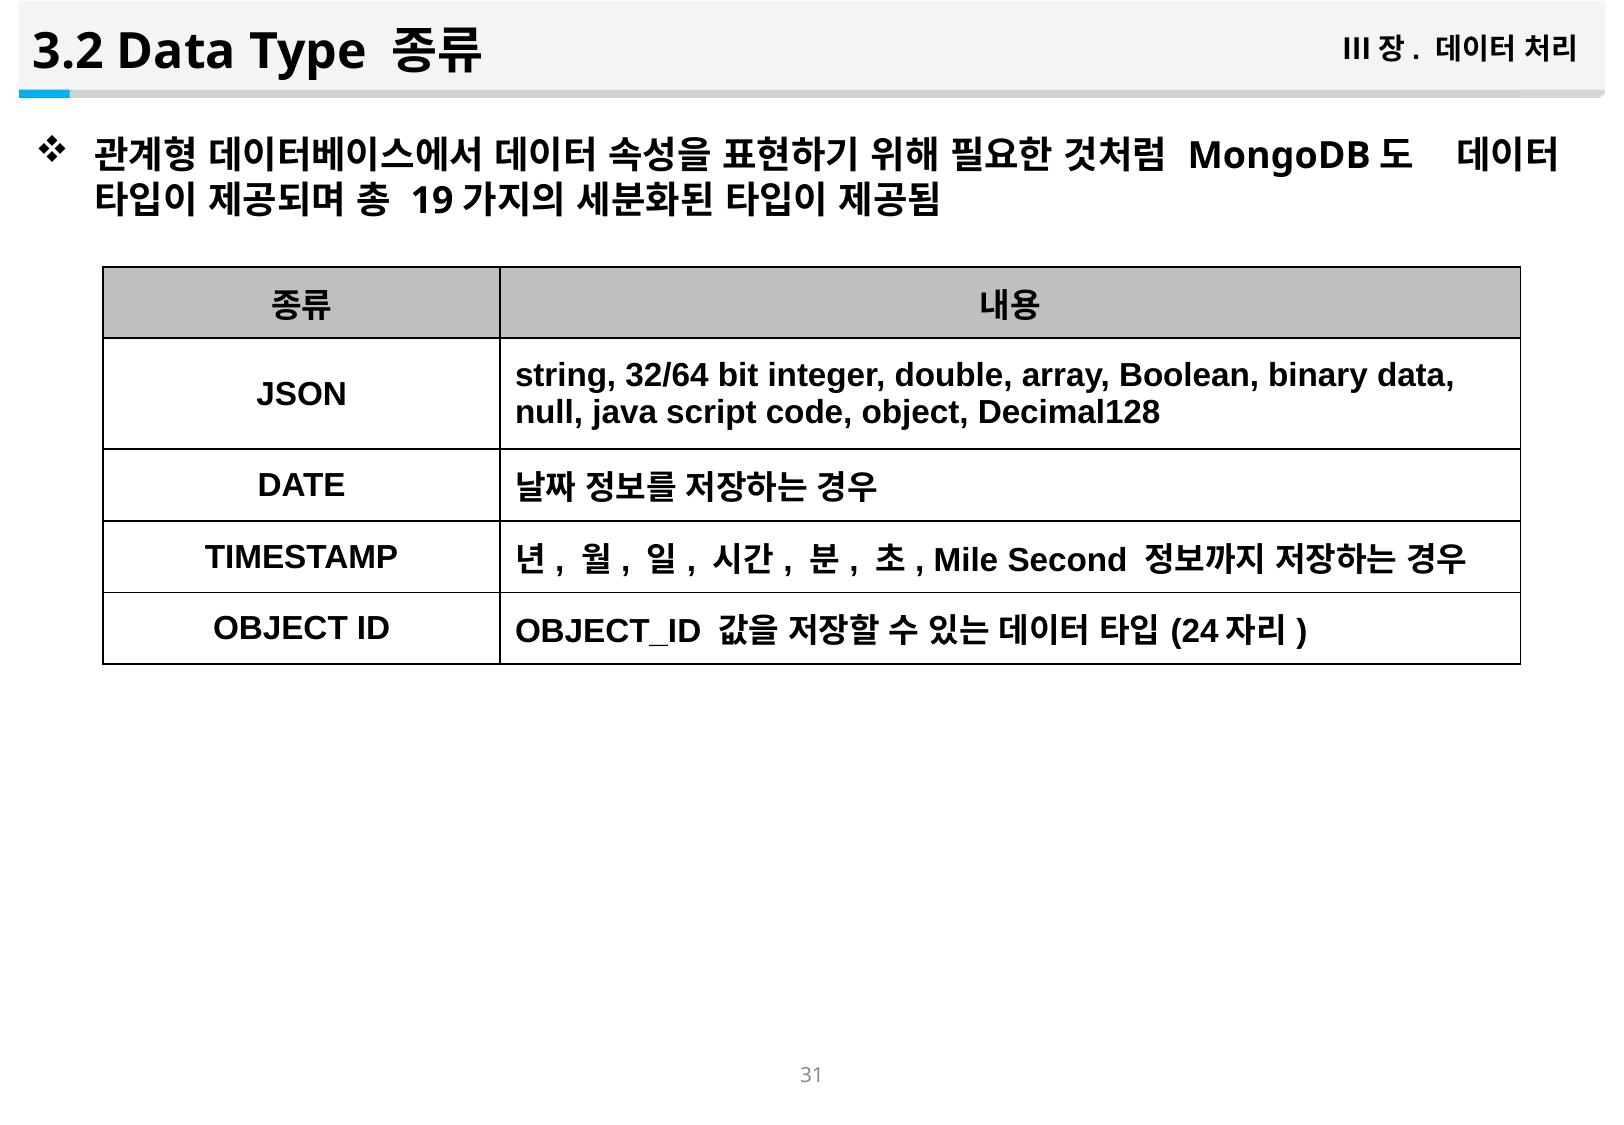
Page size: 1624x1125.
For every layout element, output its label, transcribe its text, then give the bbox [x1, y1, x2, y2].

text_box 관계형 데이터베이스에서 데이터 속성을 표현하기 위해 필요한 것처럼 MongoDB도 데이터 타입이 제공되며 총 19가지의 세분화된 타입이 제공됨 [20, 123, 1602, 361]
table_cell OBJECT_ID 값을 저장할 수 있는 데이터 타입(24자리) [501, 593, 1520, 663]
slide_number 30 [622, 1045, 1002, 1106]
table_cell JSON [104, 339, 499, 448]
picture [19, 1, 1605, 98]
table_cell 년, 월, 일, 시간, 분, 초, Mile Second 정보까지 저장하는 경우 [501, 522, 1520, 592]
text_box Ⅲ장. 데이터 처리 [1326, 22, 1602, 73]
table_cell 날짜 정보를 저장하는 경우 [501, 450, 1520, 520]
table_cell string, 32/64 bit integer, double, array, Boolean, binary data, null, java script code, object, Decimal128 [501, 339, 1520, 448]
table_header 내용 [501, 268, 1520, 337]
table_cell DATE [104, 450, 499, 520]
table_header 종류 [104, 268, 499, 337]
table_cell OBJECT ID [104, 593, 499, 663]
table_cell TIMESTAMP [104, 522, 499, 592]
list 3.2 Data Type 종류 [17, 11, 1167, 85]
